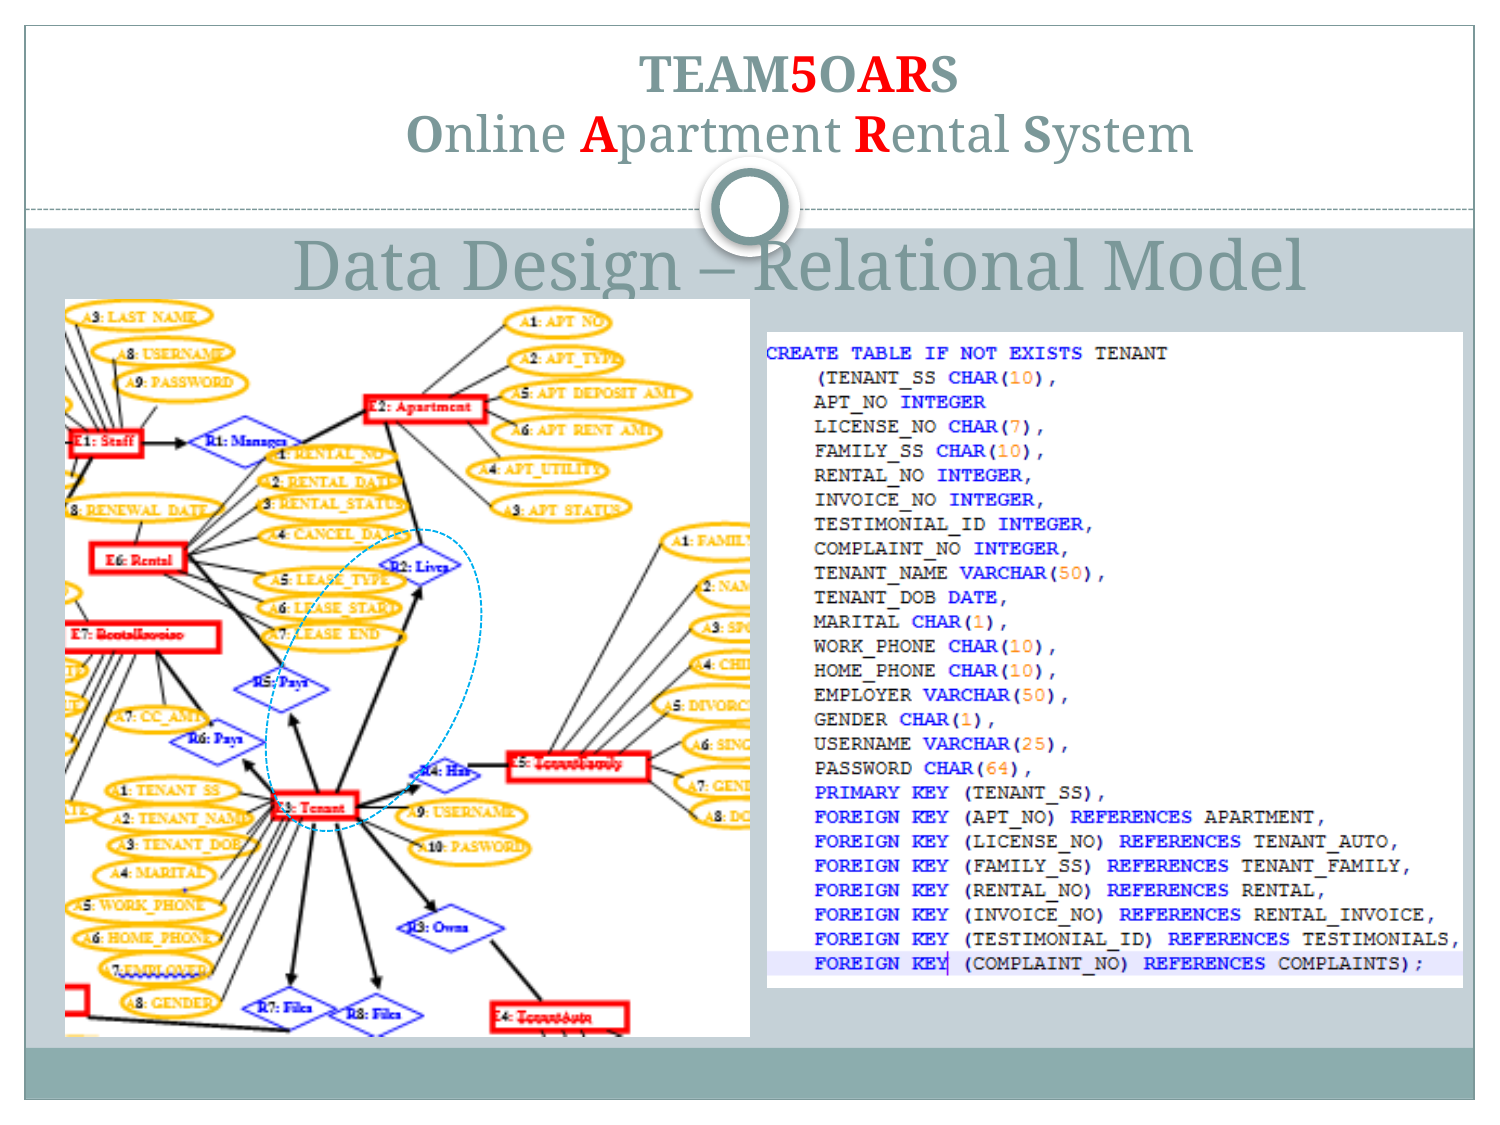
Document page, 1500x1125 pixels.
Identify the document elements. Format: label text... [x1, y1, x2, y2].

picture [65, 299, 751, 1037]
title TEAM5OARS Online Apartment Rental System Data Design – Relational Model [99, 0, 1500, 312]
picture [767, 331, 1463, 988]
list [52, 370, 1448, 1121]
